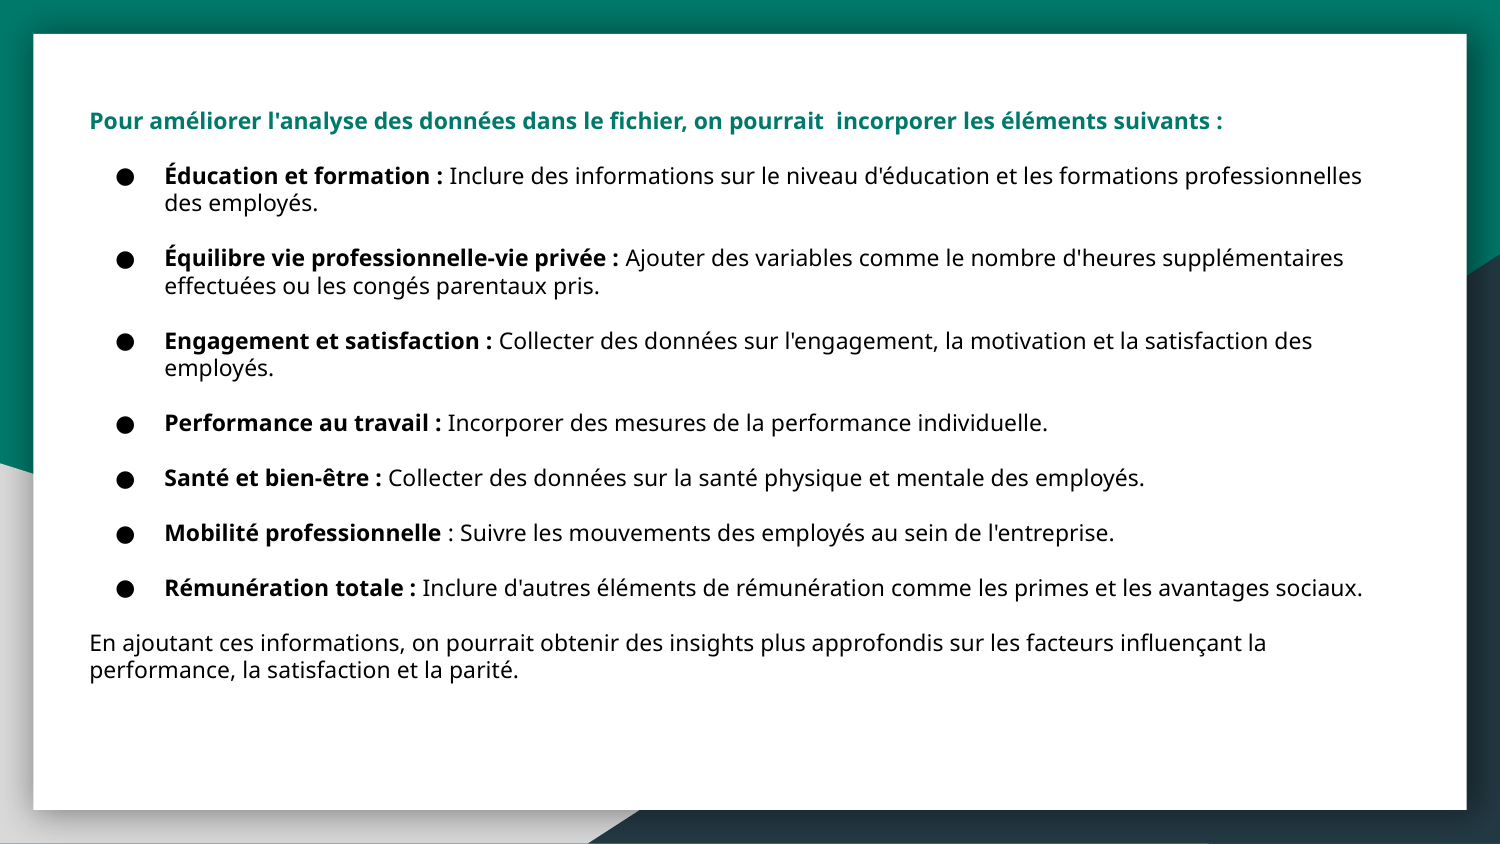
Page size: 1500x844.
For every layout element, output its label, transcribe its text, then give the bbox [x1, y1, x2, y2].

text_box Pour améliorer l'analyse des données dans le fichier, on pourrait incorporer les éléments suivants : Éducation et formation : Inclure des informations sur le niveau d'éducation et les formations professionnelles des employés. Équilibre vie professionnelle-vie privée : Ajouter des variables comme le nombre d'heures supplémentaires effectuées ou les congés parentaux pris. Engagement et satisfaction : Collecter des données sur l'engagement, la motivation et la satisfaction des employés. Performance au travail : Incorporer des mesures de la performance individuelle. Santé et bien-être : Collecter des données sur la santé physique et mentale des employés. Mobilité professionnelle : Suivre les mouvements des employés au sein de l'entreprise. Rémunération totale : Inclure d'autres éléments de rémunération comme les primes et les avantages sociaux. En ajoutant ces informations, on pourrait obtenir des insights plus approfondis sur les facteurs influençant la performance, la satisfaction et la parité. [74, 91, 1420, 786]
